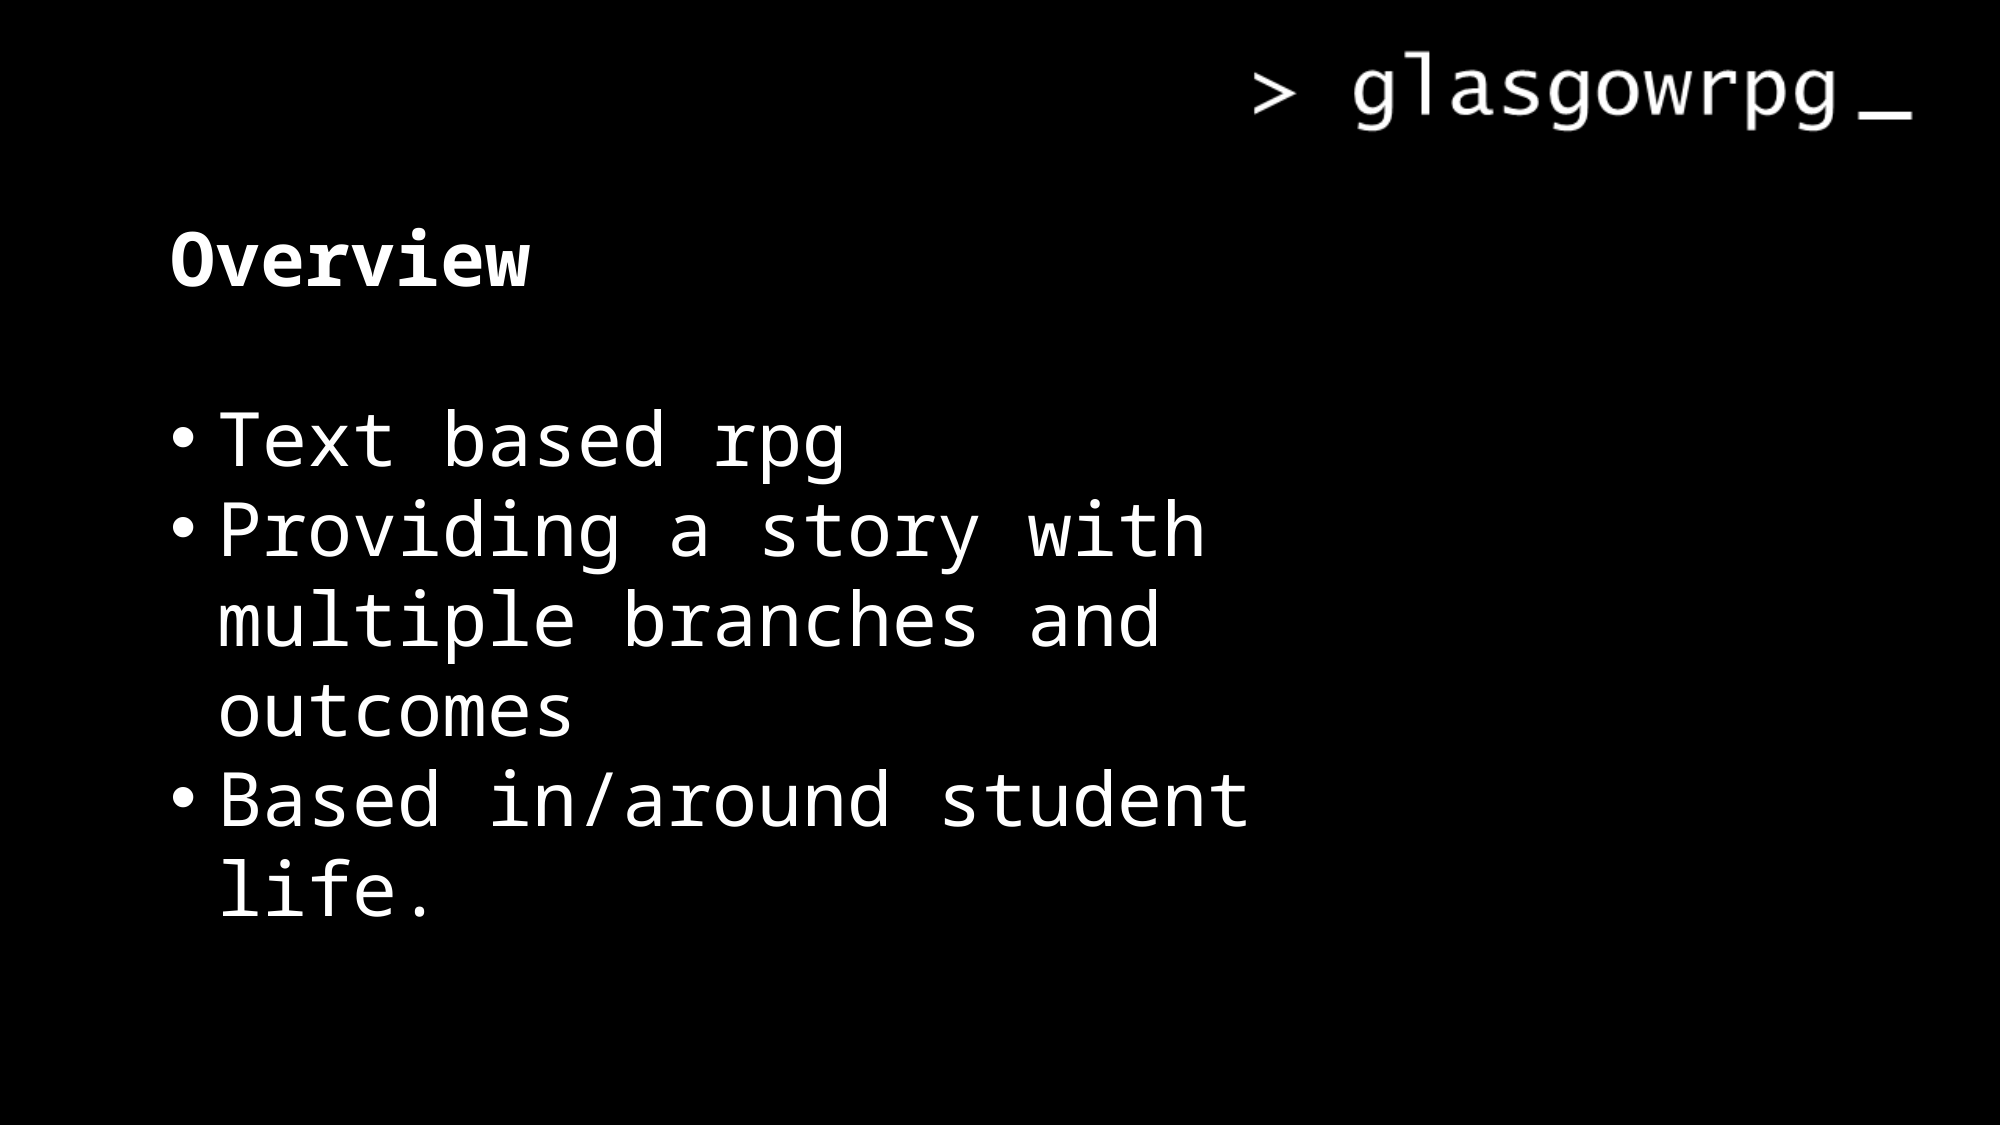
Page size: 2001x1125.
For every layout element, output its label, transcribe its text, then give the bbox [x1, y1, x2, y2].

text_box Overview Text based rpg Providing a story with multiple branches and outcomes Based in/around student life. [155, 203, 1489, 939]
picture [1222, 34, 1927, 158]
